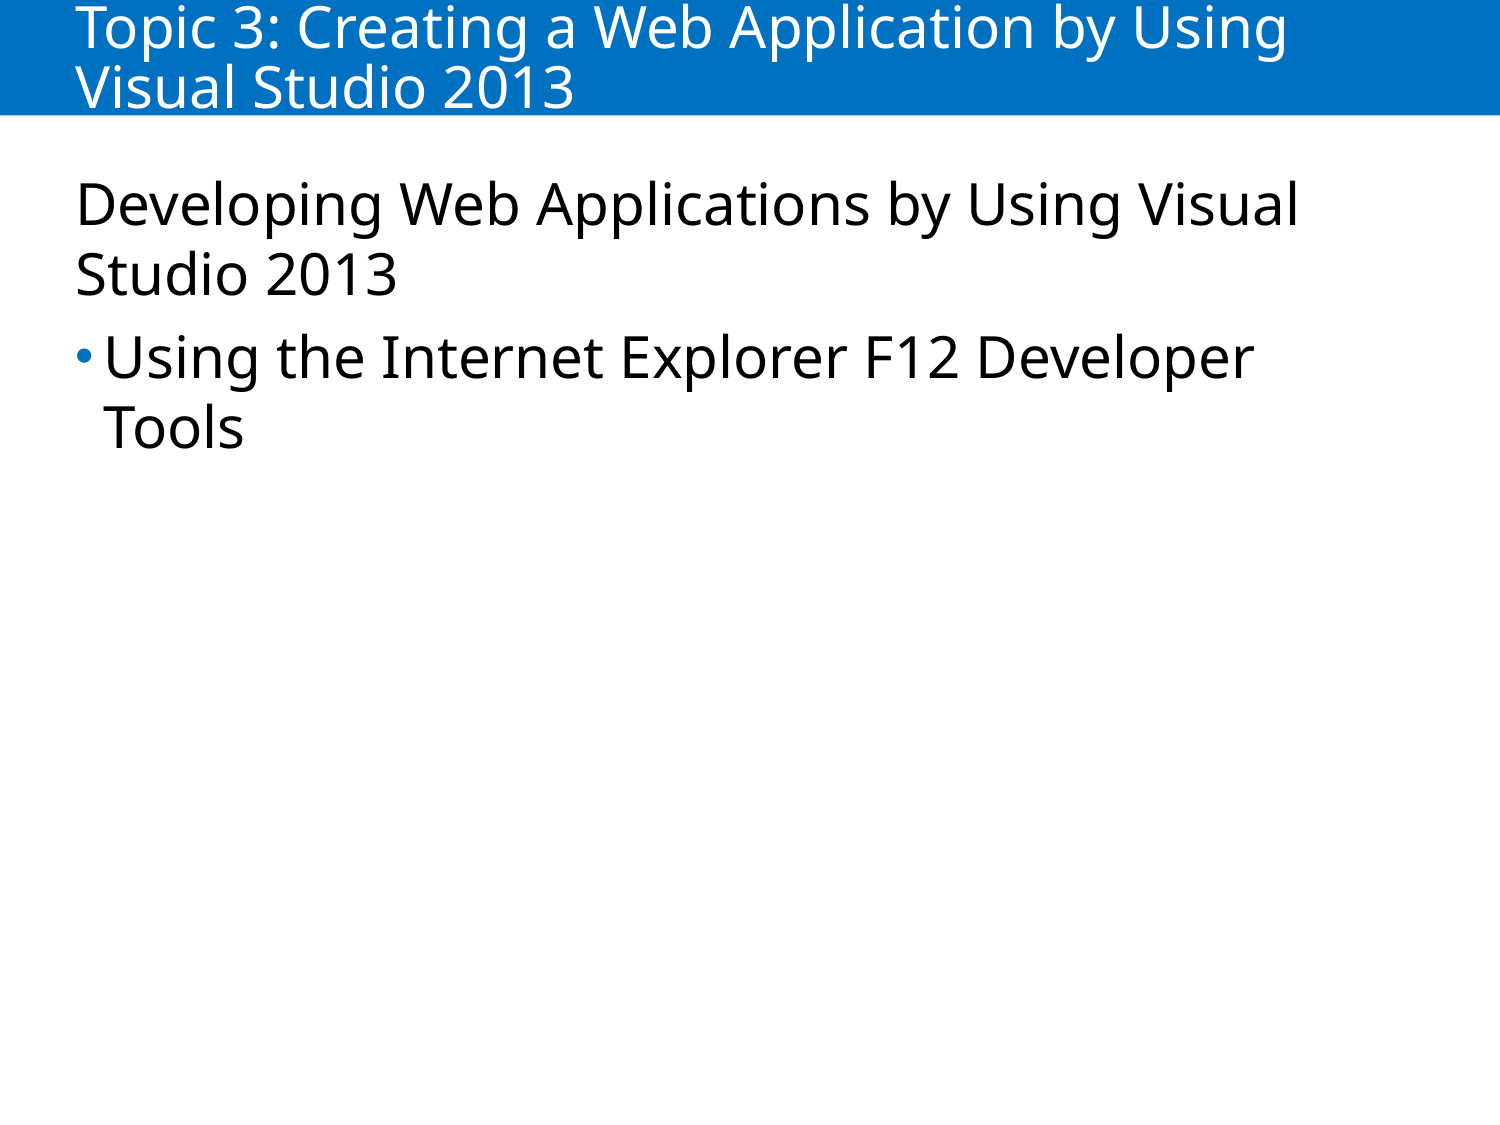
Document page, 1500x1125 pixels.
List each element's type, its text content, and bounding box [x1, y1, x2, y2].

title Topic 3: Creating a Web Application by Using Visual Studio 2013 [75, 0, 1471, 122]
list Developing Web Applications by Using Visual Studio 2013 Using the Internet Explorer F12 Developer Tools [74, 167, 1408, 1013]
